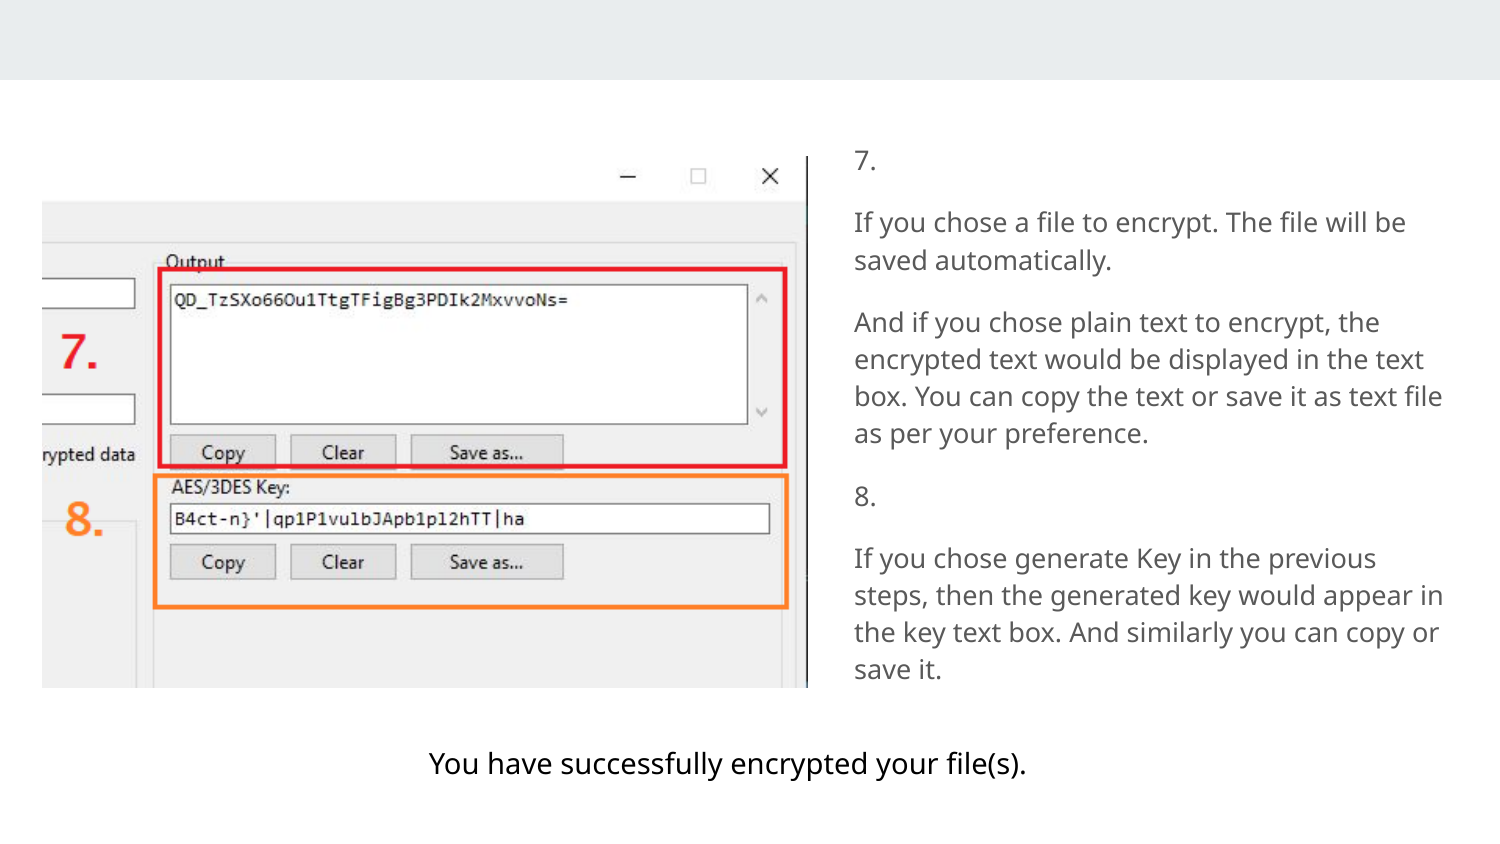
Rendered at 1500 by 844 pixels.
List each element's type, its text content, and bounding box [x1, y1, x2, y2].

list 7. If you chose a file to encrypt. The file will be saved automatically. And if you chose plain text to encrypt, the encrypted text would be displayed in the text box. You can copy the text or save it as text file as per your preference. 8. If you chose generate Key in the previous steps, then the generated key would appear in the key text box. And similarly you can copy or save it. [839, 123, 1462, 743]
picture [41, 155, 809, 688]
text_box You have successfully encrypted your file(s). [413, 729, 1087, 795]
